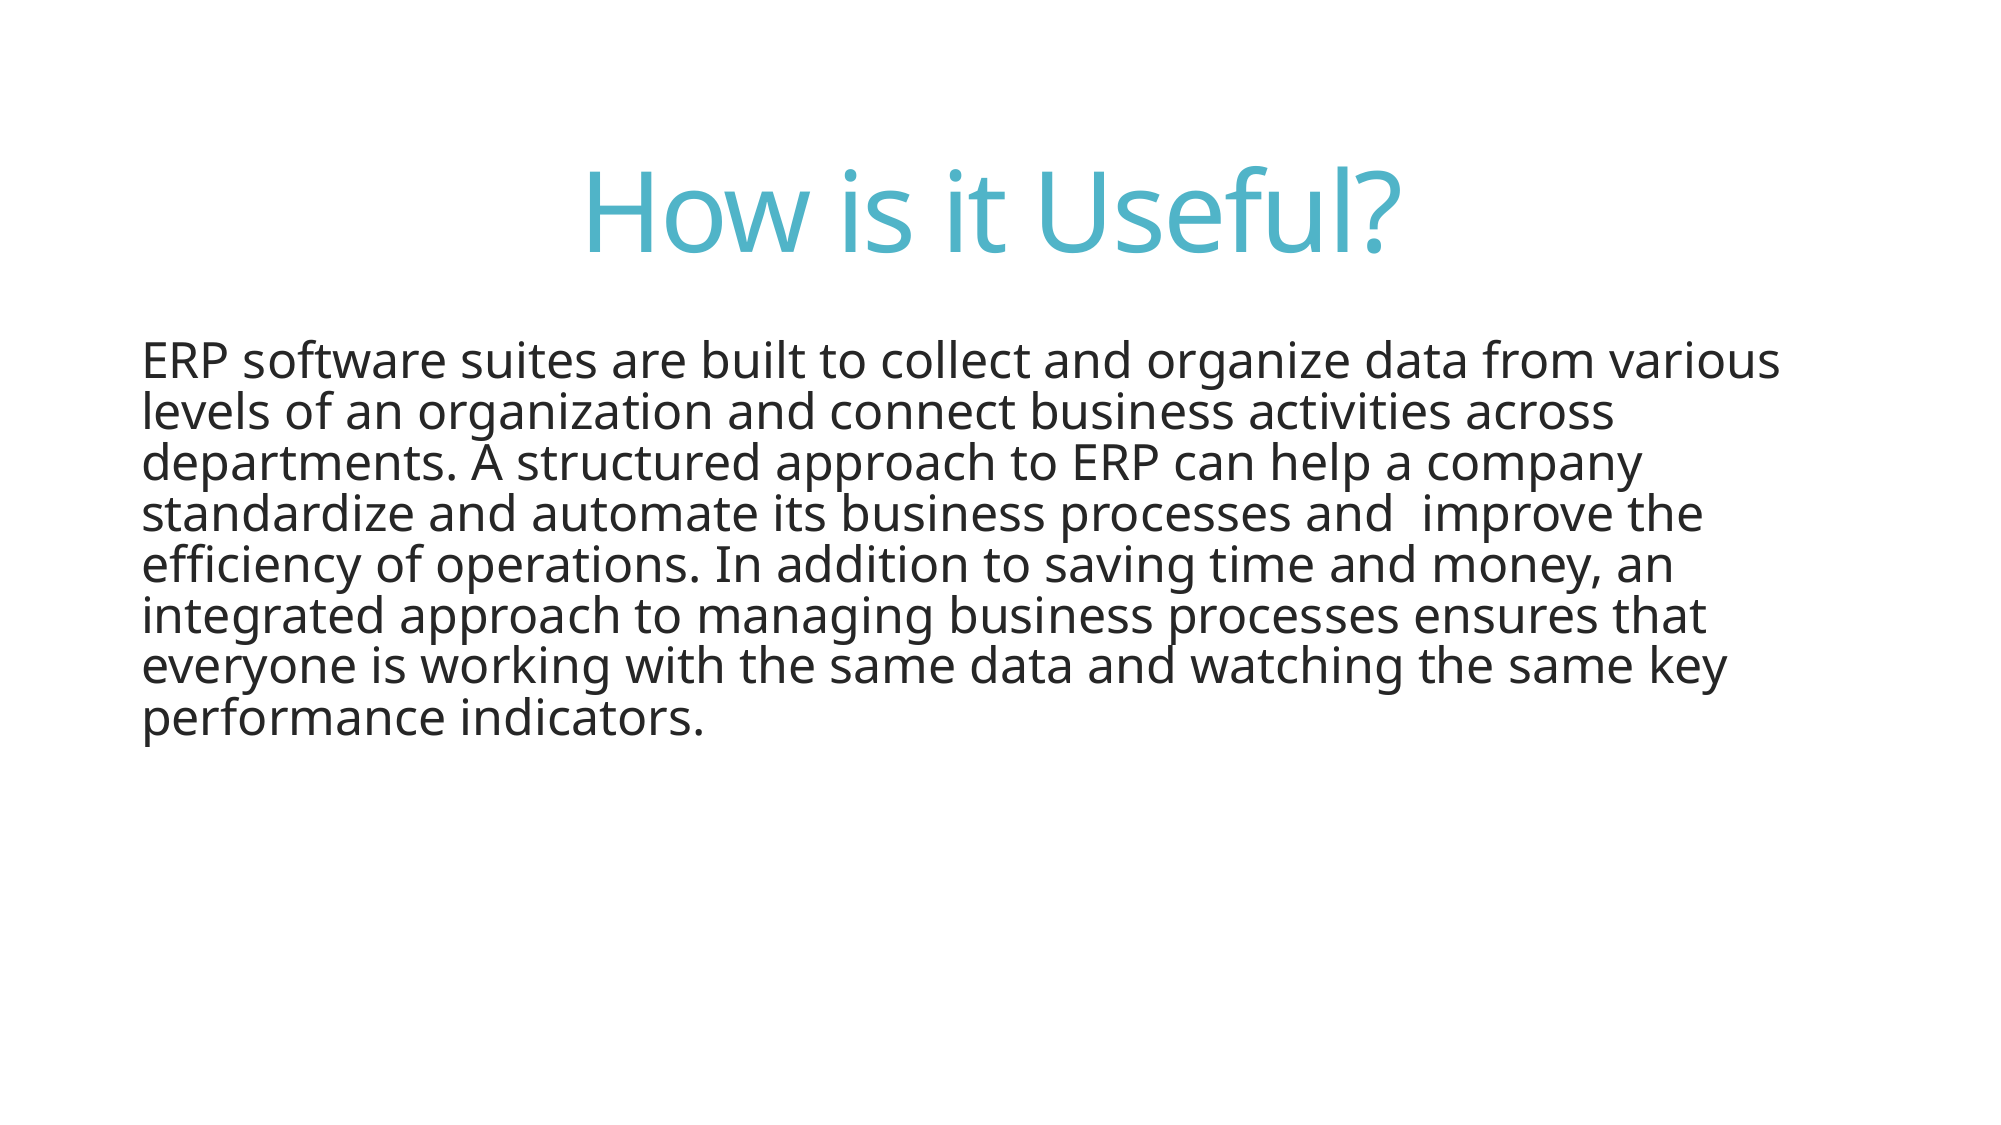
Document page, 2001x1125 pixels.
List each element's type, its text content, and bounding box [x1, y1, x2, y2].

title How is it Useful? [107, 81, 1875, 354]
list ERP software suites are built to collect and organize data from various levels of an organization and connect business activities across departments. A structured approach to ERP can help a company standardize and automate its business processes and improve the efficiency of operations. In addition to saving time and money, an integrated approach to managing business processes ensures that everyone is working with the same data and watching the same key performance indicators. [111, 329, 1876, 948]
